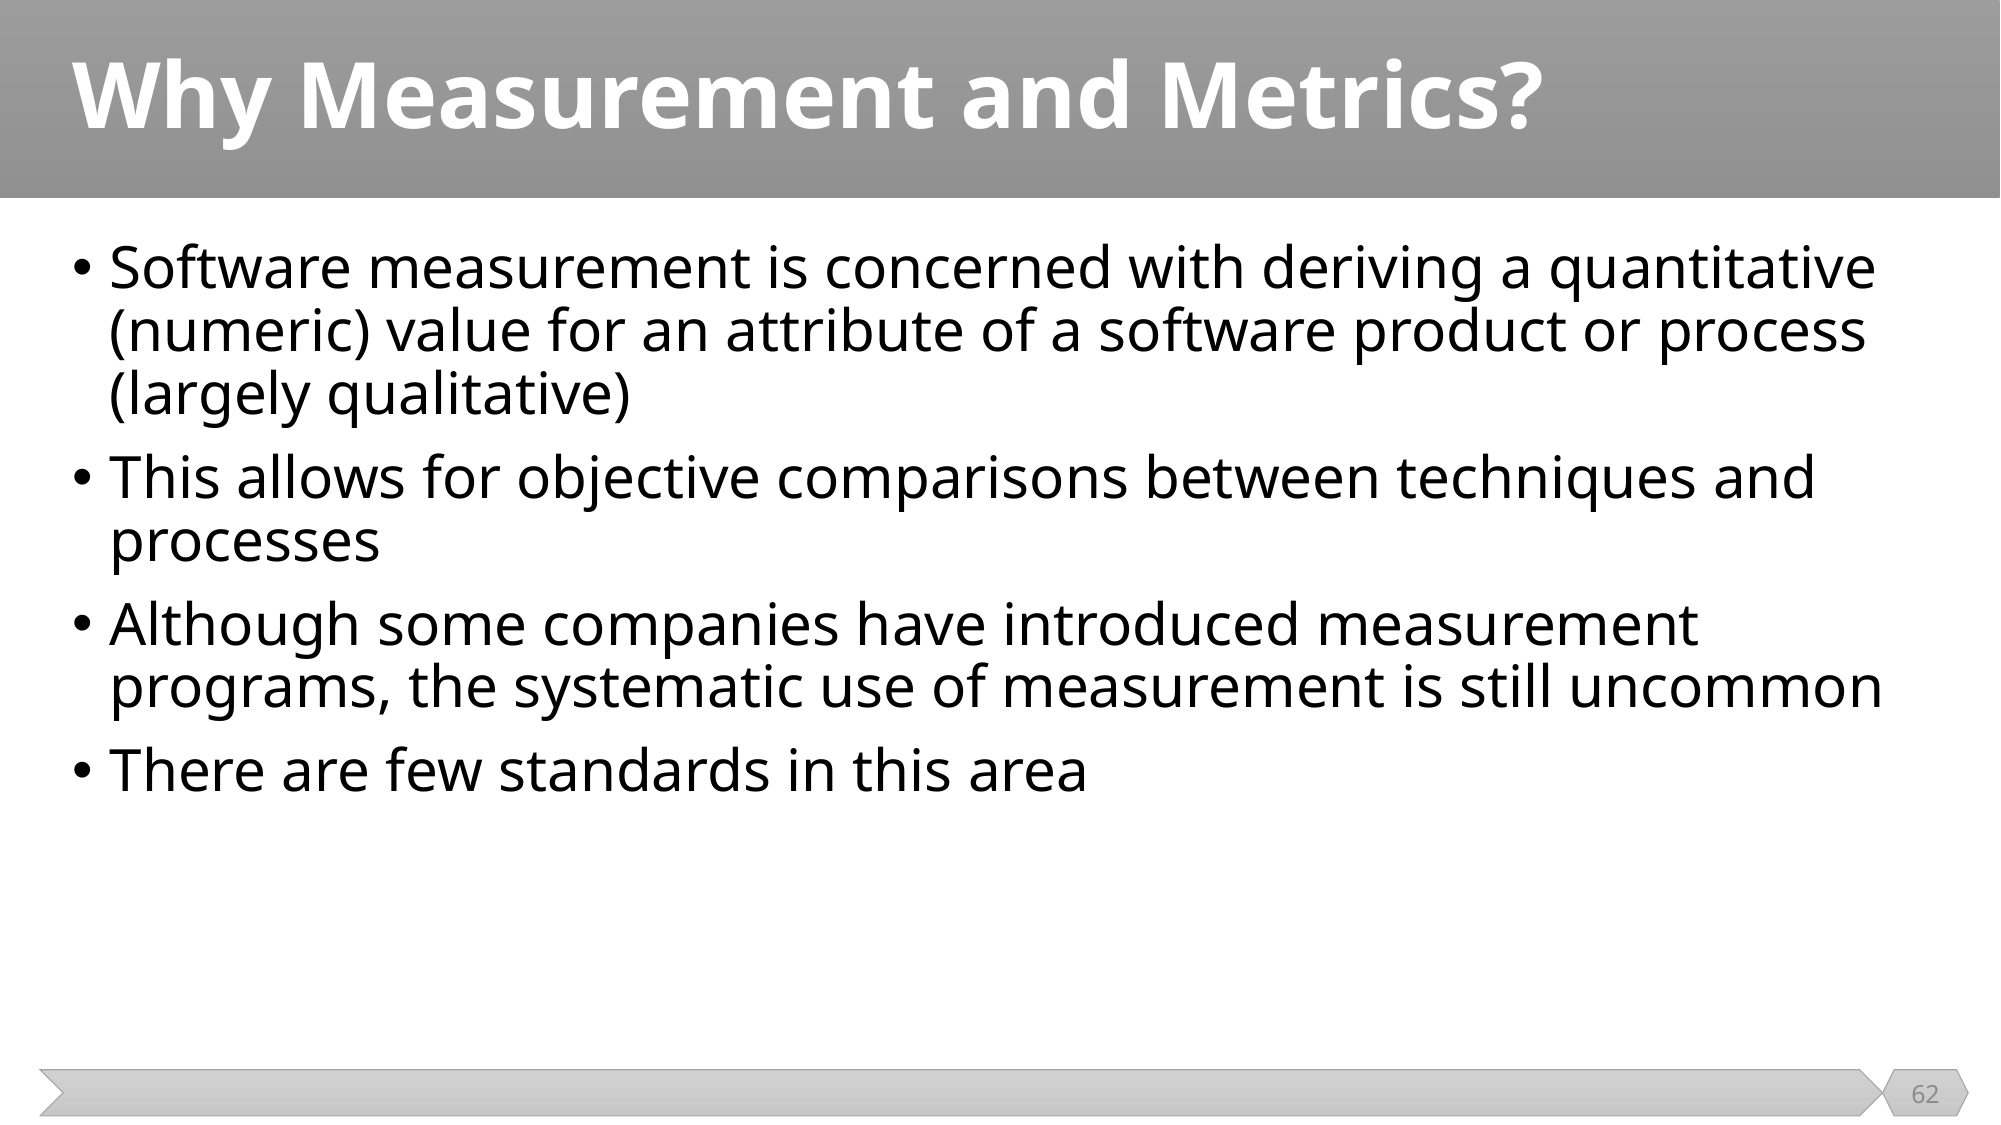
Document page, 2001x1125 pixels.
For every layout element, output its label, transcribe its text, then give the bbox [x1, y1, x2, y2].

title Why Measurement and Metrics? [56, 0, 1969, 199]
slide_number 62 [1882, 1065, 1969, 1125]
list Software measurement is concerned with deriving a quantitative (numeric) value for an attribute of a software product or process (largely qualitative) This allows for objective comparisons between techniques and processes Although some companies have introduced measurement programs, the systematic use of measurement is still uncommon There are few standards in this area [56, 230, 1969, 1010]
